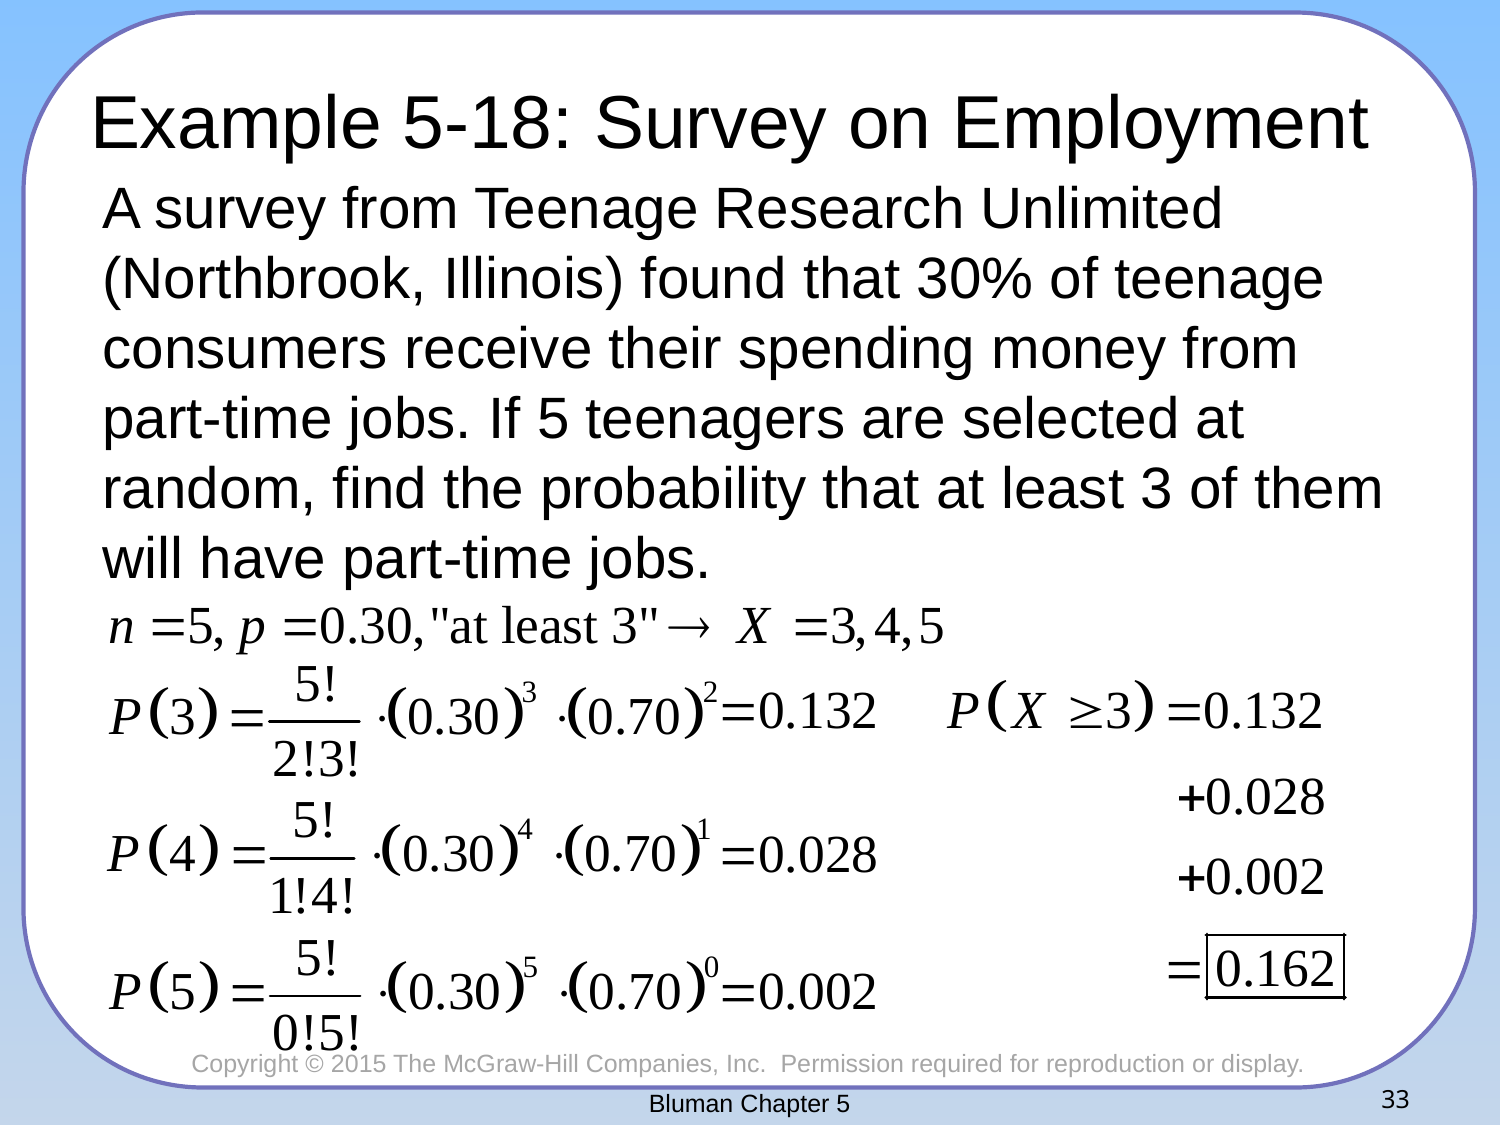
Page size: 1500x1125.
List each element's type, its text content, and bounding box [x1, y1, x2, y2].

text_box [99, 673, 729, 789]
title Example 5-18: Survey on Employment [75, 62, 1425, 175]
footer Bluman Chapter 5 [512, 1049, 988, 1125]
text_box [937, 671, 1357, 1011]
slide_number 33 [1074, 1049, 1426, 1125]
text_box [708, 679, 888, 743]
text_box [708, 960, 888, 1024]
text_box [97, 786, 718, 924]
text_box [99, 593, 955, 666]
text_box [708, 822, 888, 886]
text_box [99, 924, 729, 1063]
list A survey from Teenage Research Unlimited (Northbrook, Illinois) found that 30% of teenage consumers receive their spending money from part-time jobs. If 5 teenagers are selected at random, find the probability that at least 3 of them will have part-time jobs. [87, 162, 1425, 613]
